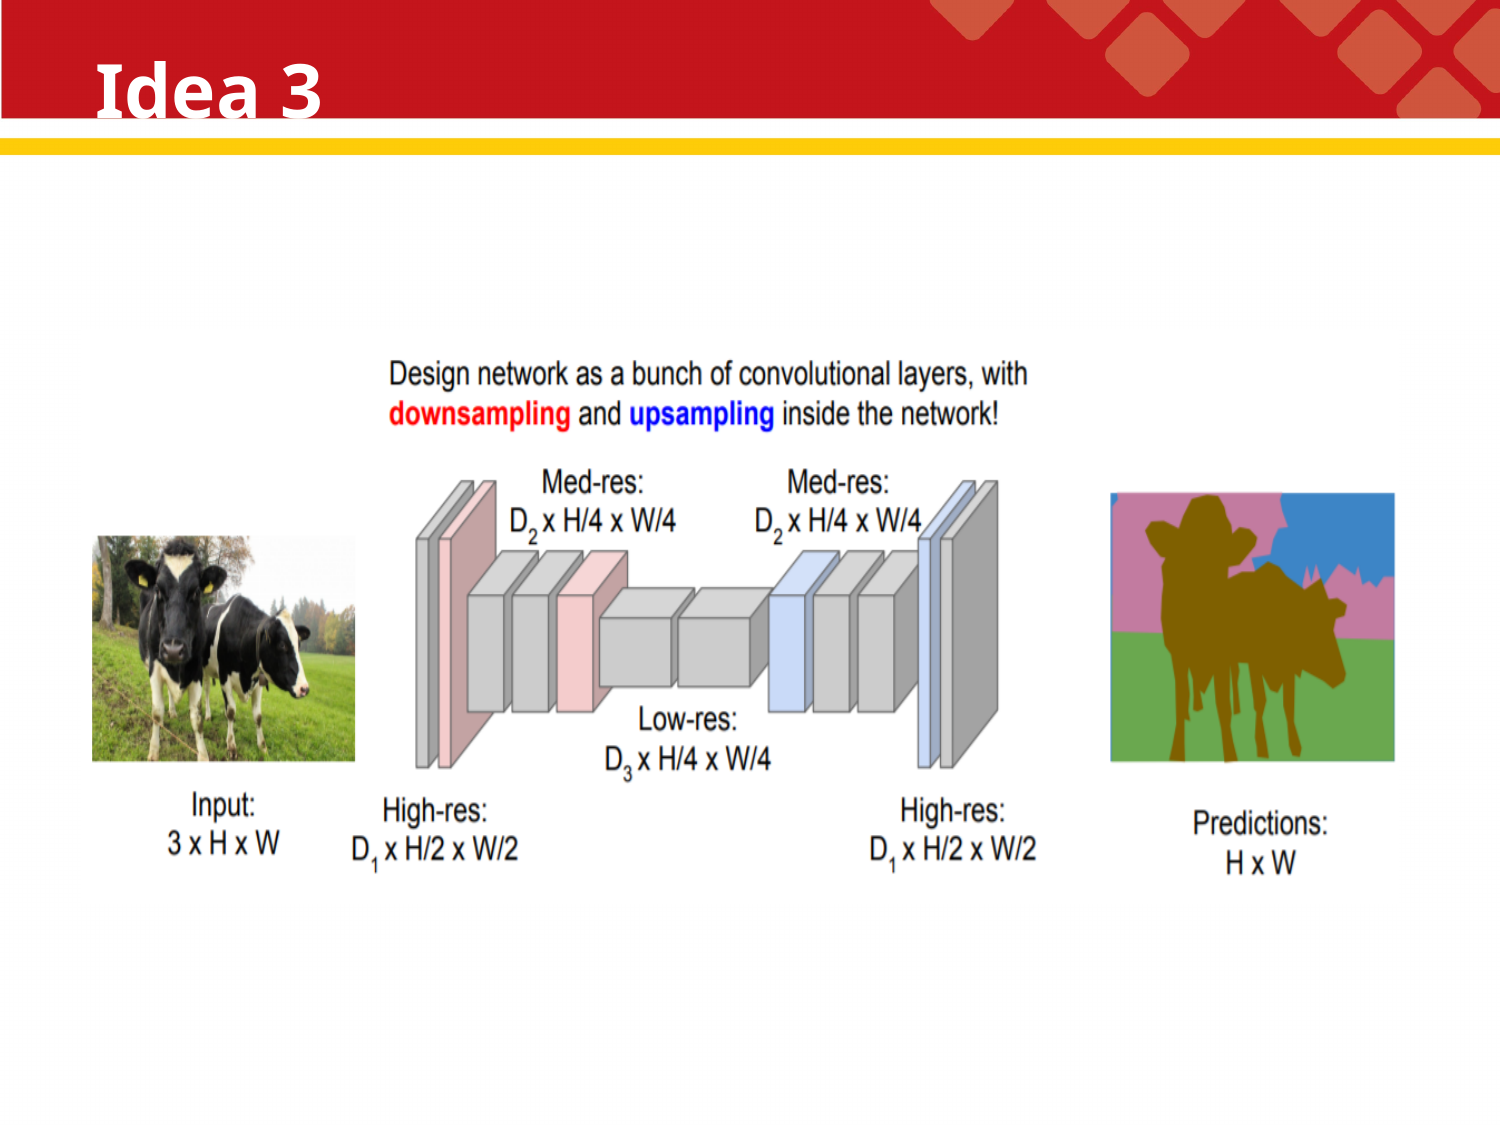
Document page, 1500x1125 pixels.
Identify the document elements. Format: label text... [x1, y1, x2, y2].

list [81, 329, 1399, 904]
picture [0, 0, 1500, 1125]
title Idea 3 [80, 0, 1397, 204]
